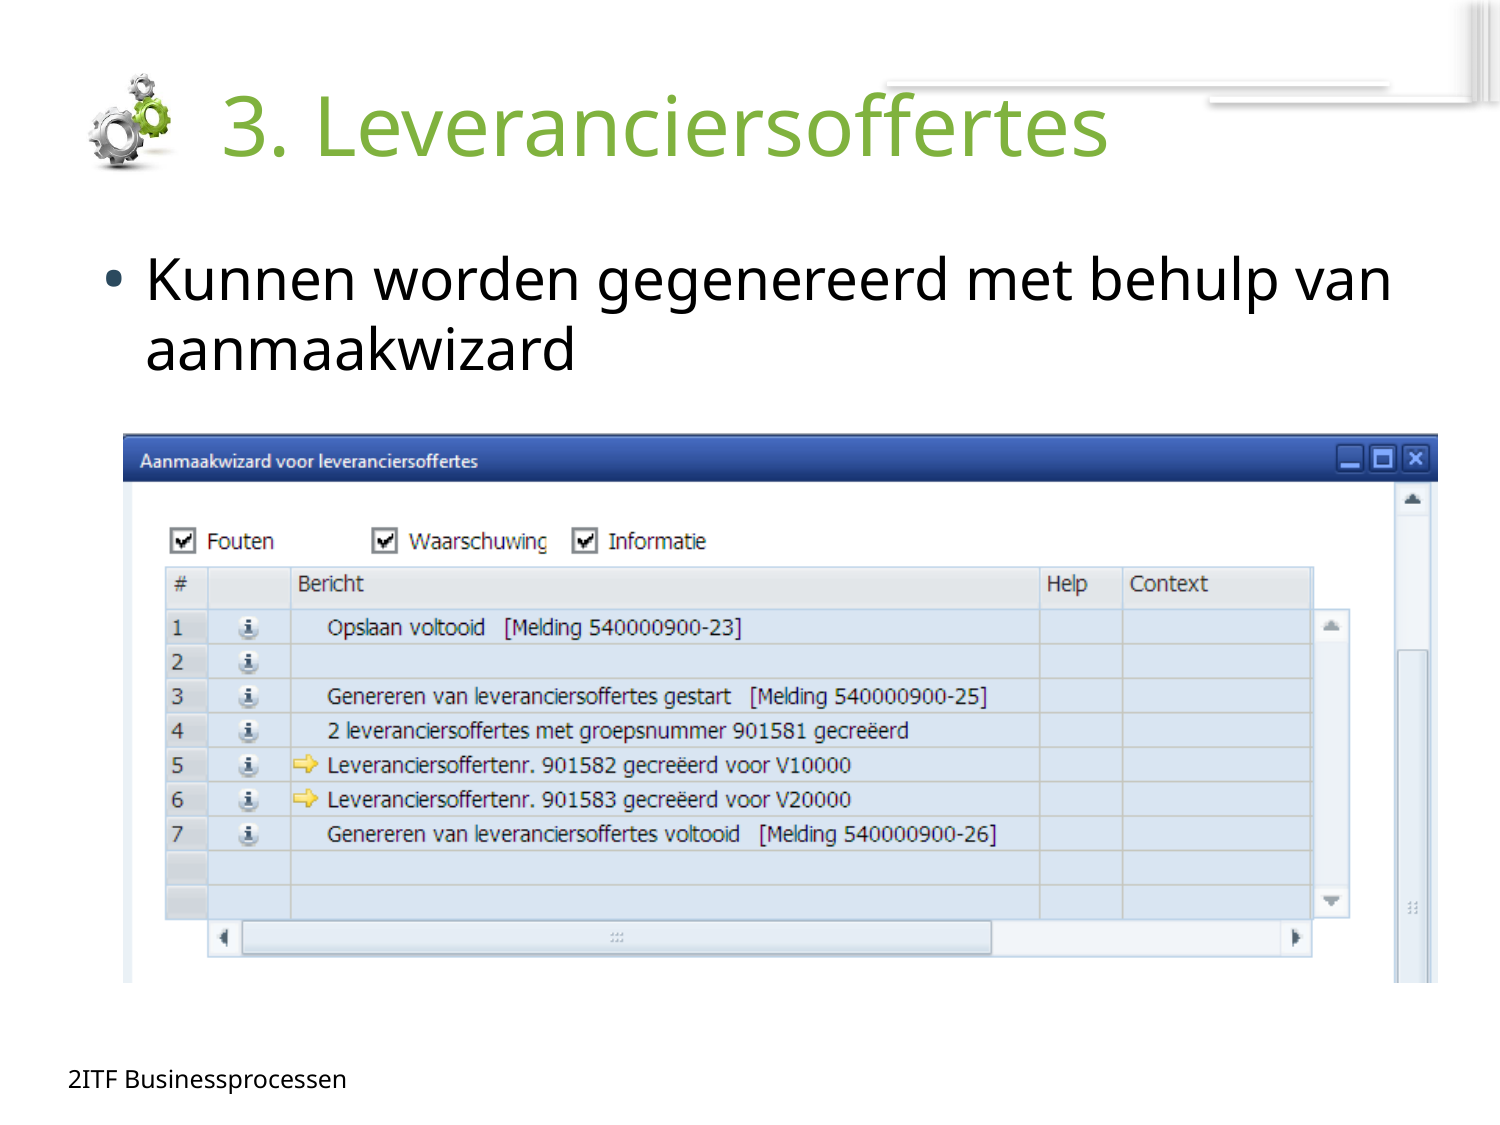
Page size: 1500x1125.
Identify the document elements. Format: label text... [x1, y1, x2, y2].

picture [78, 69, 186, 176]
list Kunnen worden gegenereerd met behulp van aanmaakwizard [70, 234, 1421, 1055]
picture [123, 432, 1439, 983]
title 3. Leveranciersoffertes [206, 35, 1418, 211]
